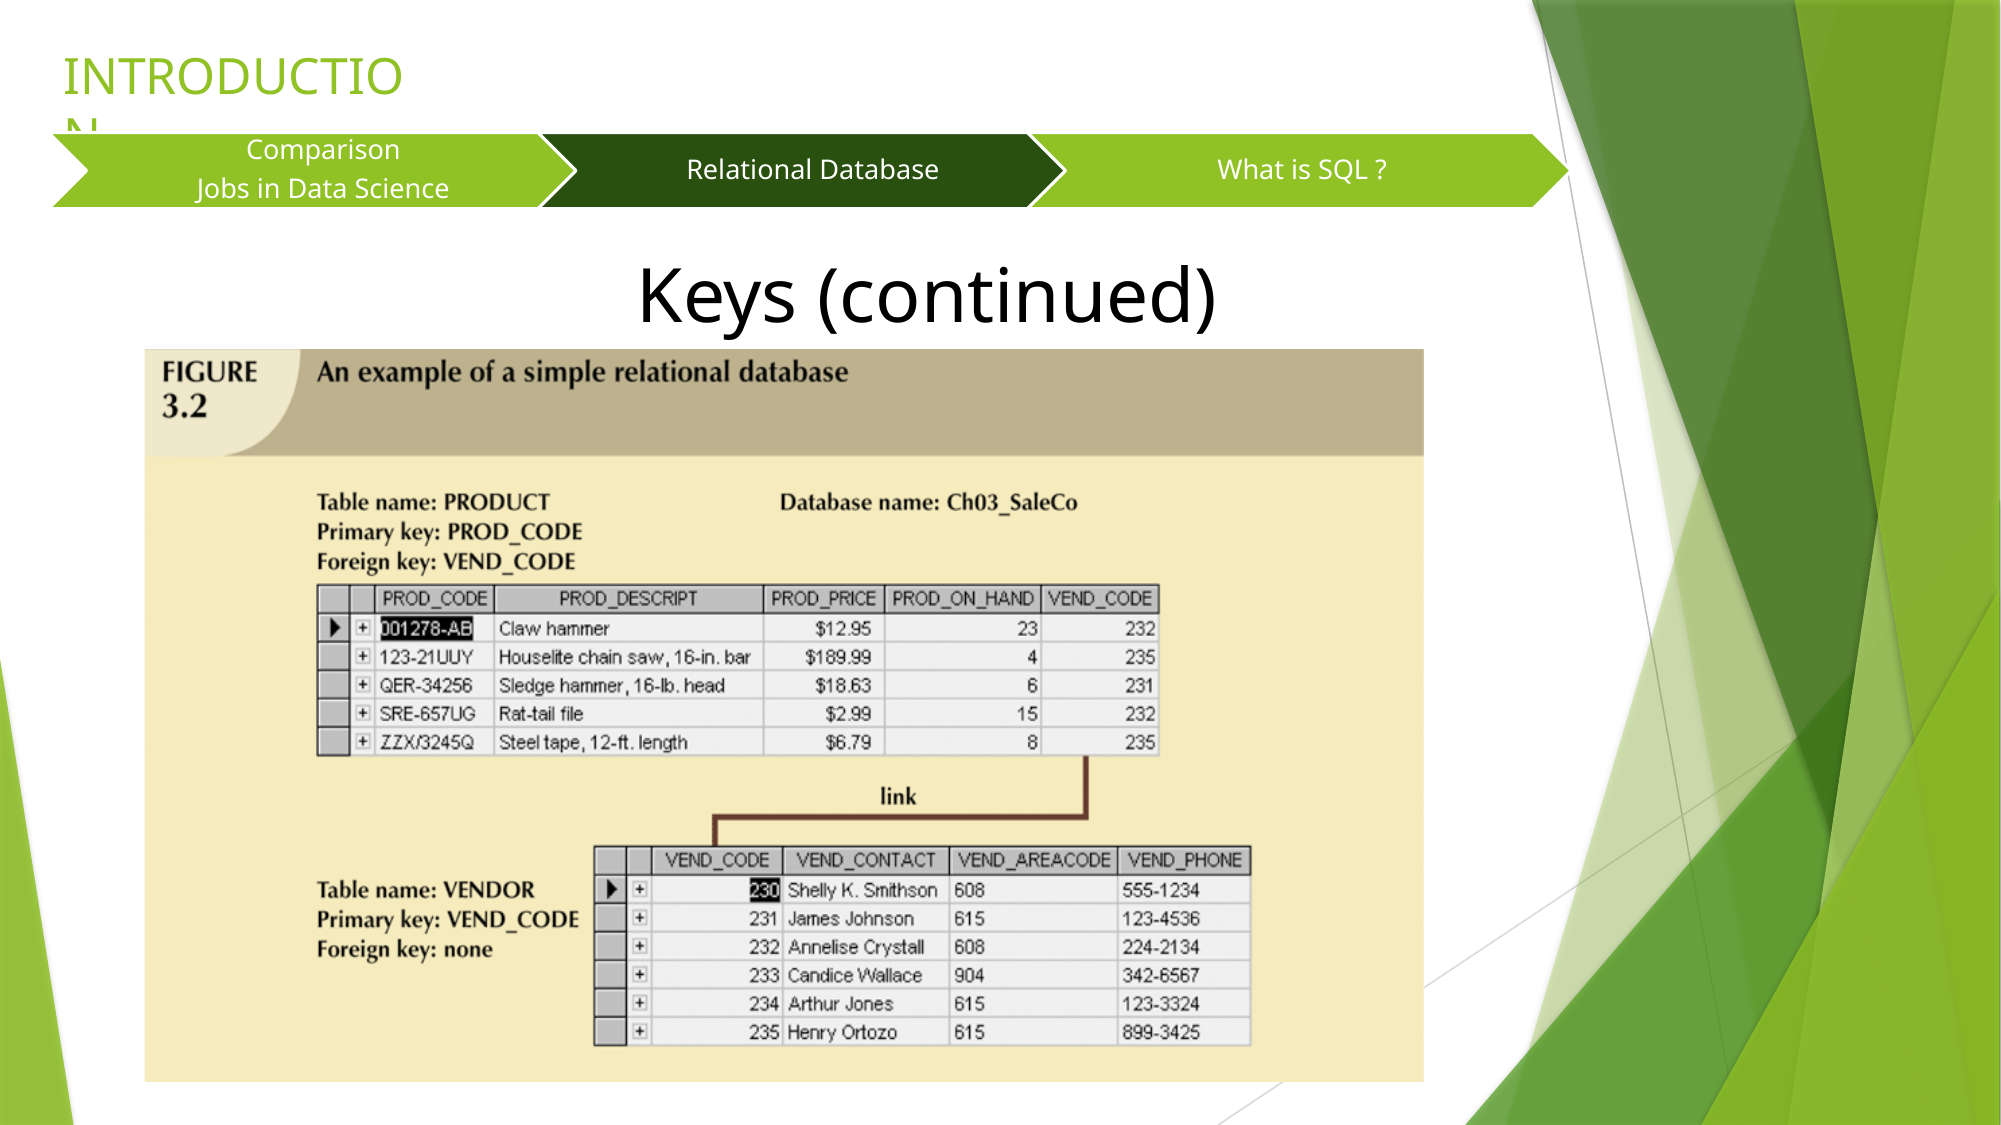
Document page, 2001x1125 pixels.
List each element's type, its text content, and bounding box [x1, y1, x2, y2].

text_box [47, 132, 1573, 210]
title INTRODUCTION [48, 36, 433, 103]
text_box Keys (continued) [621, 240, 1233, 346]
picture [144, 348, 1425, 1083]
